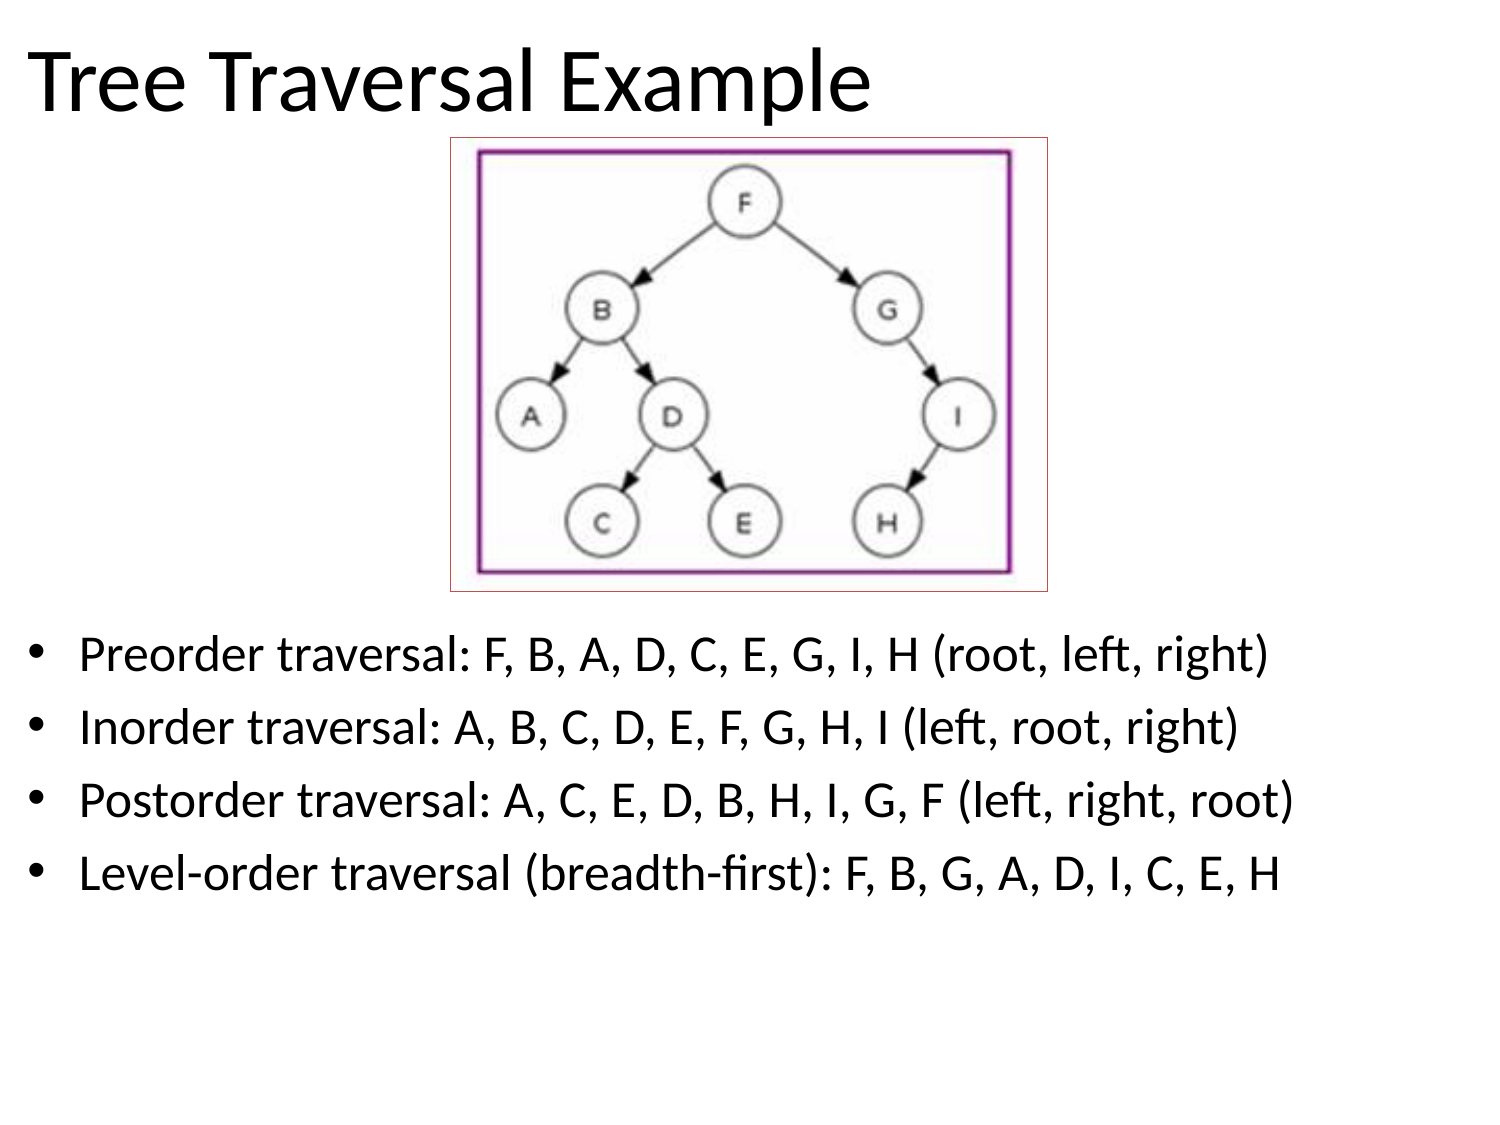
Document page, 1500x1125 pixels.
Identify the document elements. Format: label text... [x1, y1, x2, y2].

title Tree Traversal Example [12, 12, 1475, 155]
picture [449, 137, 1049, 592]
list Preorder traversal: F, B, A, D, C, E, G, I, H (root, left, right) Inorder traversal: A, B, C, D, E, F, G, H, I (left, root, right) Postorder traversal: A, C, E, D, B, H, I, G, F (left, right, root) Level-order traversal (breadth-first): F, B, G, A, D, I, C, E, H [12, 612, 1475, 1025]
